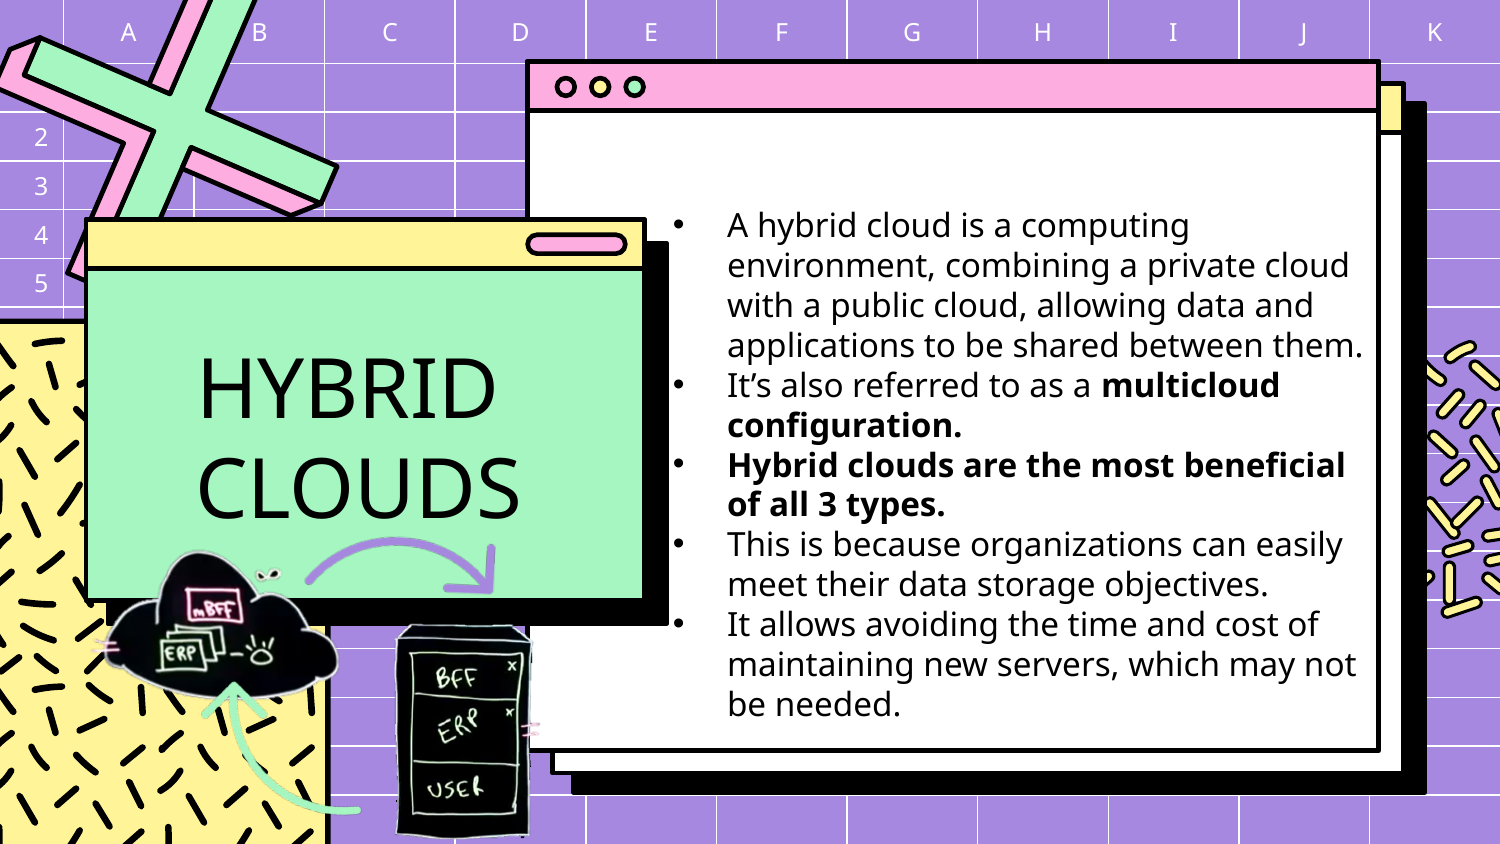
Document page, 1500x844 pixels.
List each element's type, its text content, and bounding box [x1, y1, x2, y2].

picture [49, 454, 568, 844]
subtitle A hybrid cloud is a computing environment, combining a private cloud with a public cloud, allowing data and applications to be shared between them. It’s also referred to as a multicloud configuration. Hybrid clouds are the most beneficial of all 3 types. This is because organizations can easily meet their data storage objectives. It allows avoiding the time and cost of maintaining new servers, which may not be needed. [637, 131, 1391, 739]
title HYBRID CLOUDS [80, 228, 637, 551]
